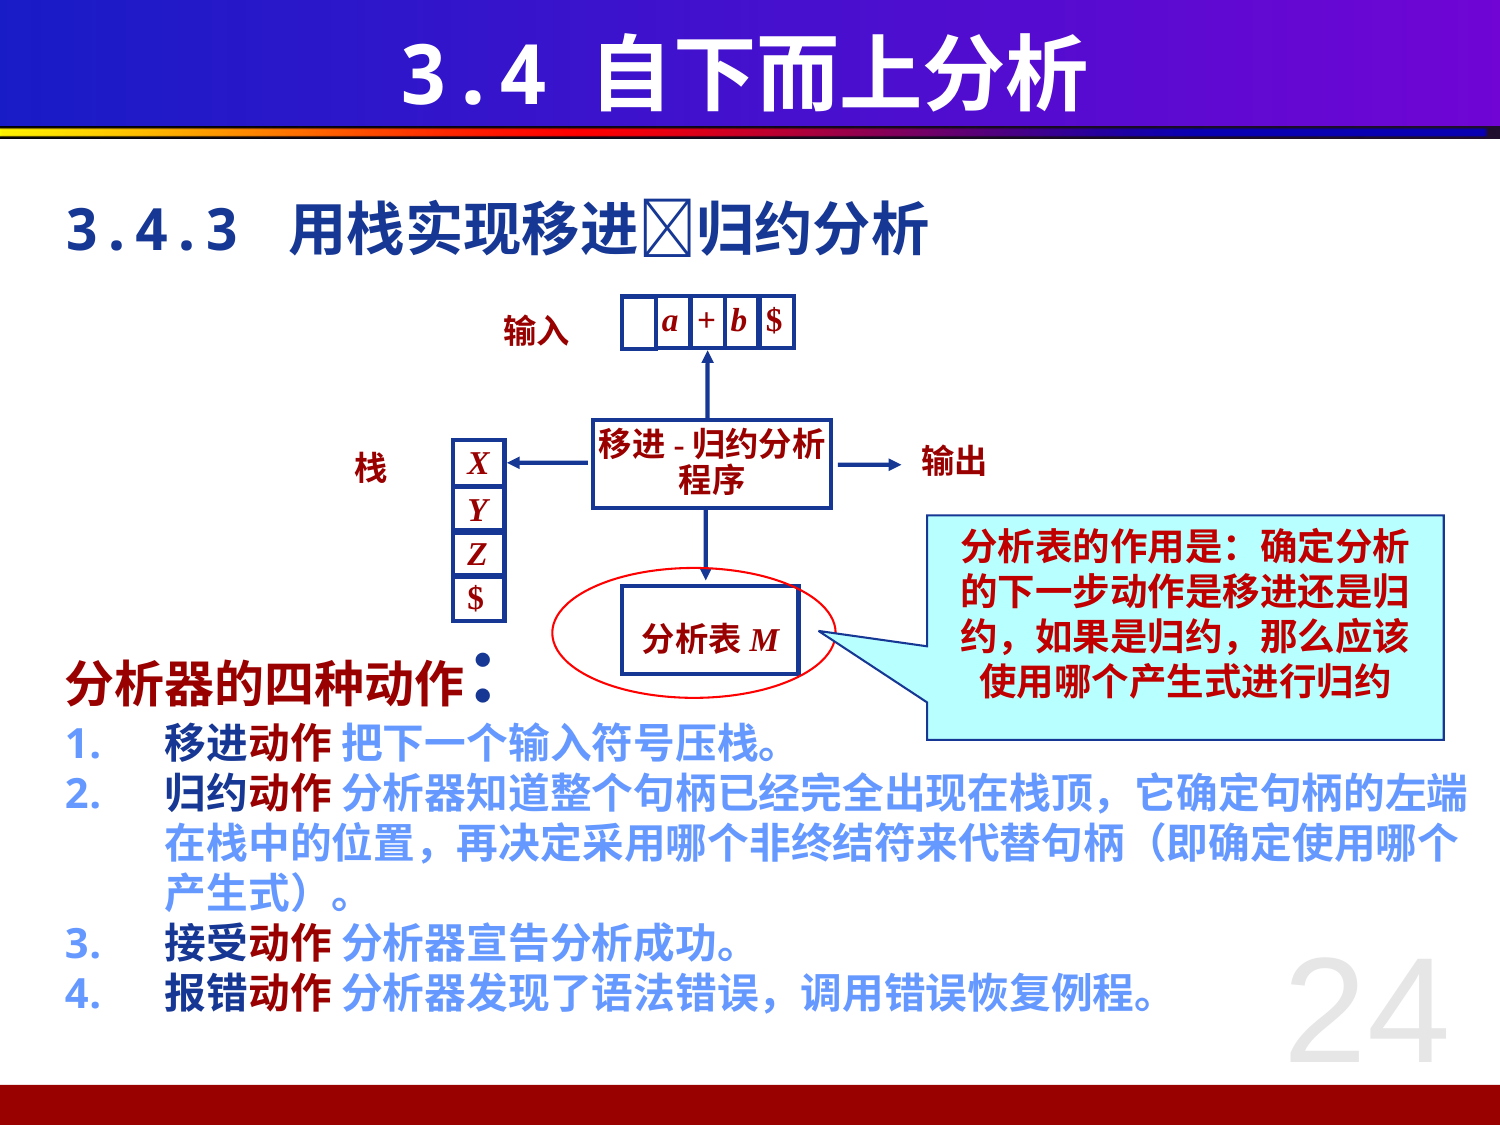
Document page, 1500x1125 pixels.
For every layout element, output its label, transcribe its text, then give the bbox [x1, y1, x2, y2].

text_box [601, 682, 787, 698]
text_box 分析表的作用是：确定分析的下一步动作是移进还是归约，如果是归约，那么应该使用哪个产生式进行归约 [896, 515, 1444, 740]
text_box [339, 296, 1014, 675]
title 3.4 自下而上分析 [49, 24, 1438, 118]
picture [0, 126, 1500, 139]
list 3.4.3 用栈实现移进归约分析 分析器的四种动作： 移进动作 把下一个输入符号压栈。 归约动作 分析器知道整个句柄已经完全出现在栈顶，它确定句柄的左端在栈中的位置，再决定采用哪个非终结符来代替句柄（即确定使用哪个产生式）。 接受动作 分析器宣告分析成功。 报错动作 分析器发现了语法错误，调用错误恢复例程。 [49, 184, 1500, 1010]
